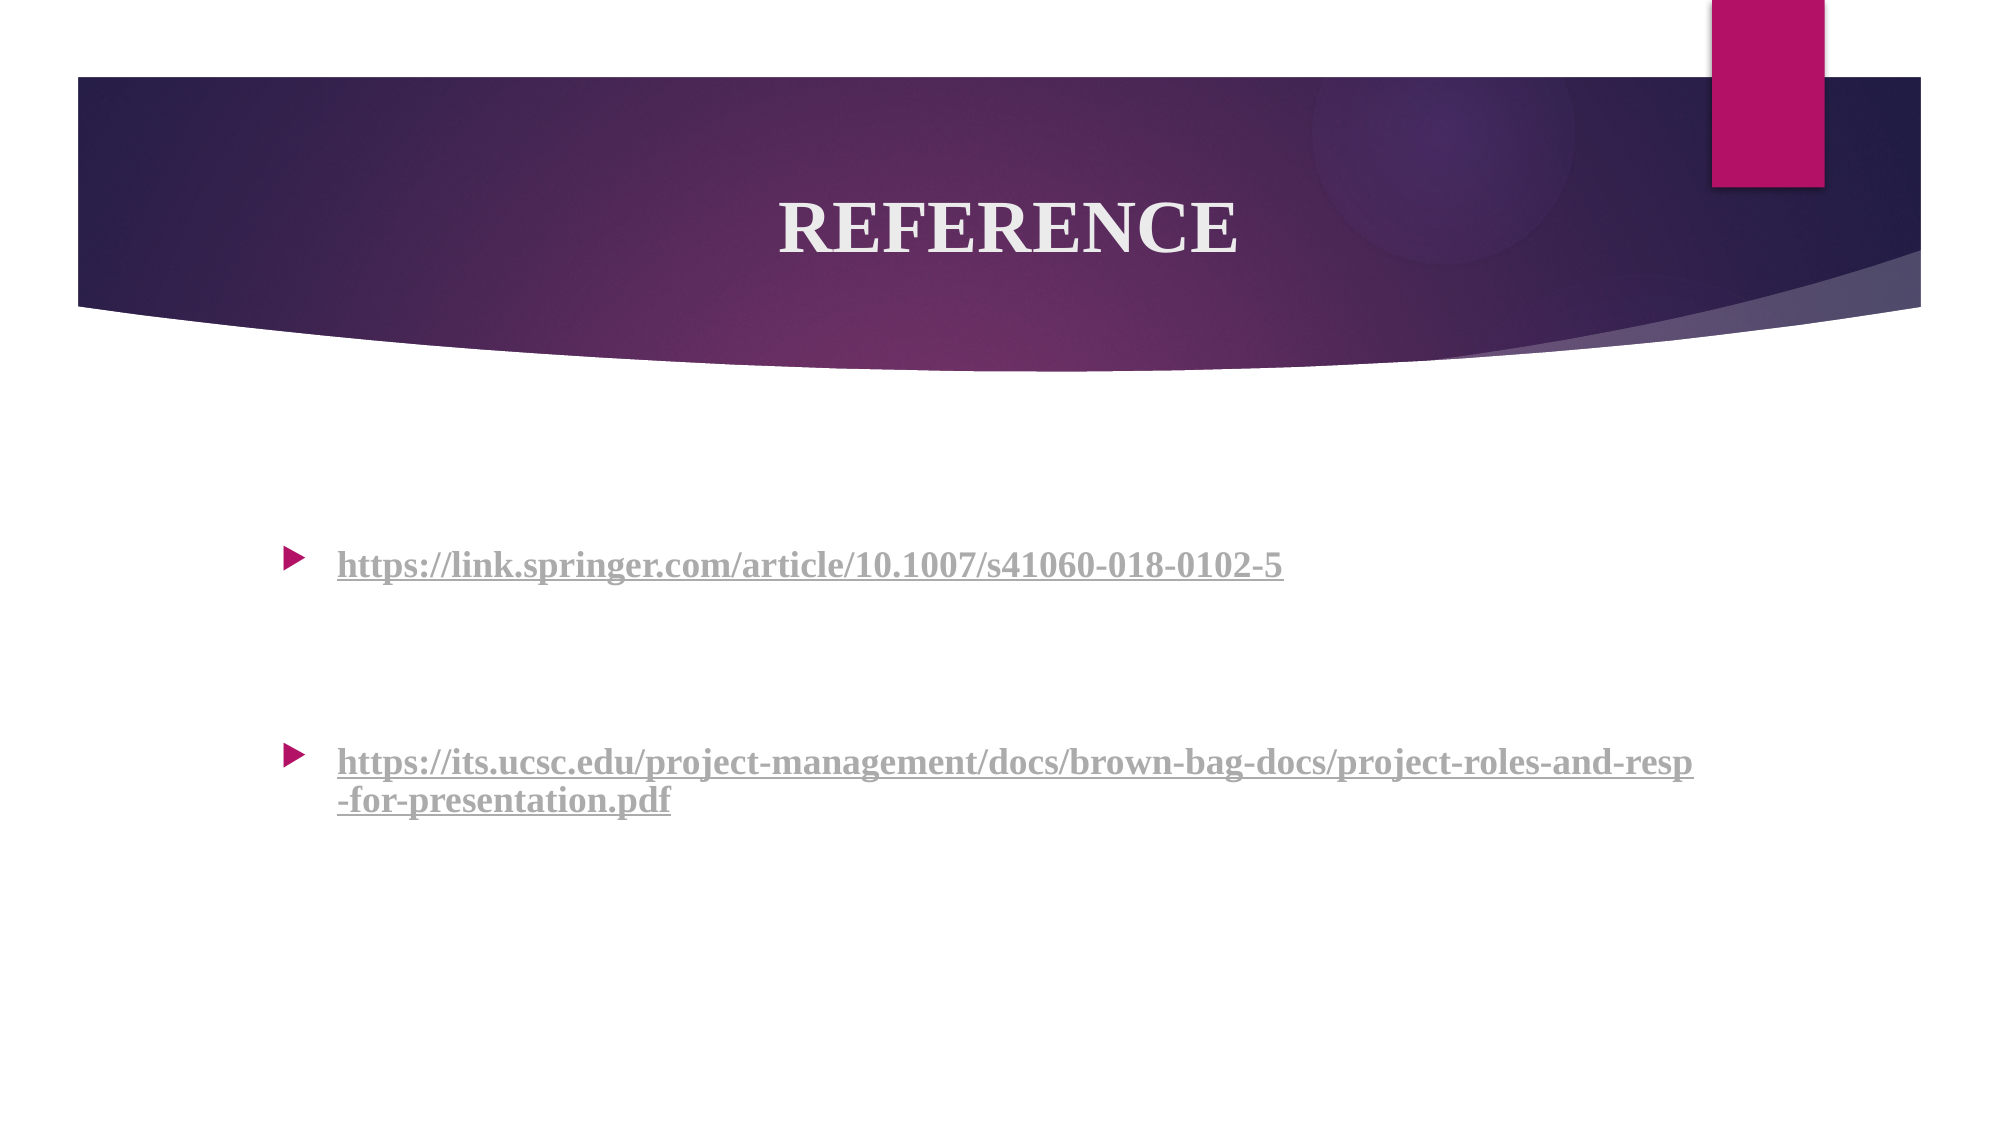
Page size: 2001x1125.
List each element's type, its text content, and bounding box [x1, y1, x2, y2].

list https://link.springer.com/article/10.1007/s41060-018-0102-5 https://its.ucsc.edu/project-management/docs/brown-bag-docs/project-roles-and-resp-for-presentation.pdf [265, 532, 1714, 884]
title REFERENCE [314, 164, 1752, 280]
